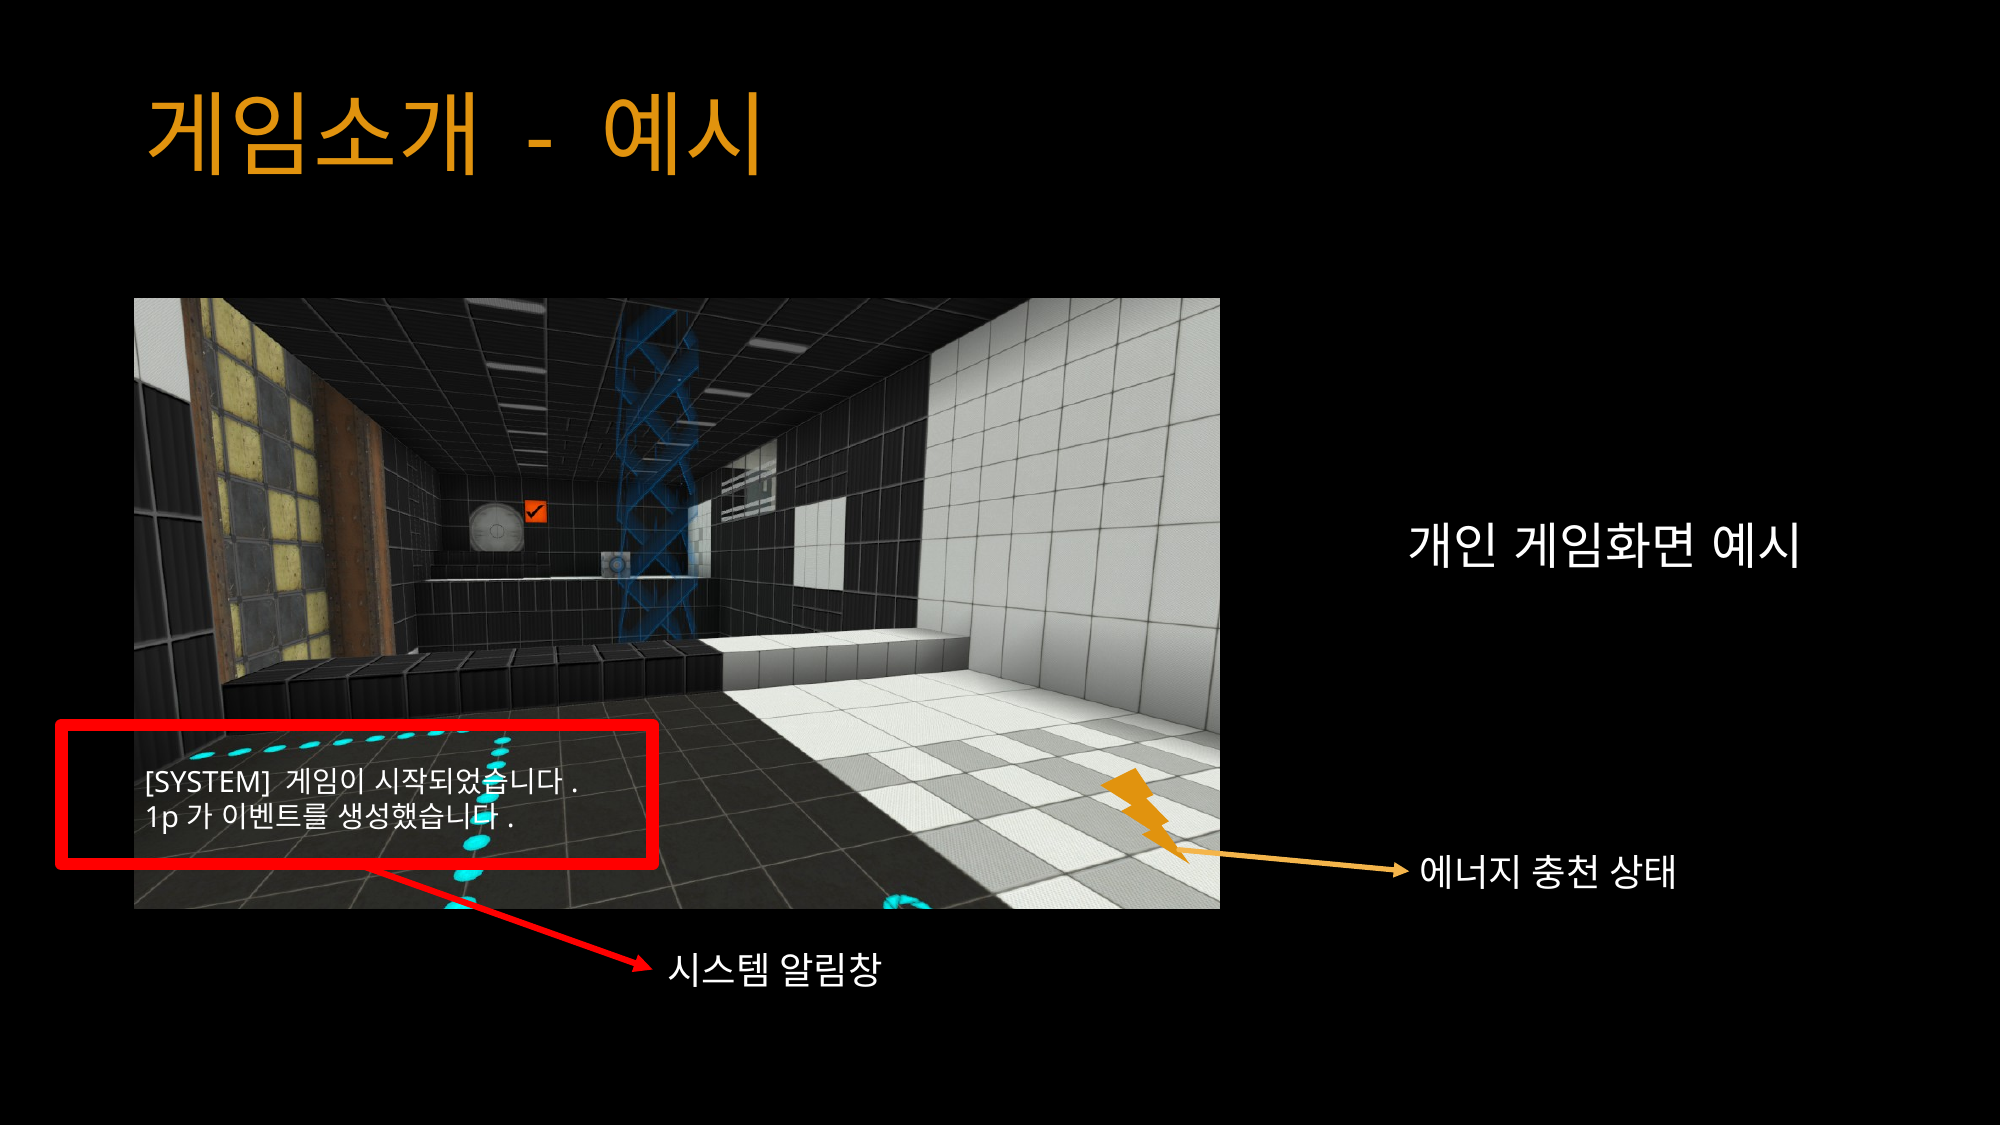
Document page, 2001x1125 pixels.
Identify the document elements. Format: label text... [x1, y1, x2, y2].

text_box 에너지 충천 상태 [1404, 841, 1725, 902]
text_box [60, 723, 134, 866]
picture [134, 298, 1220, 910]
text_box 시스템 알림창 [652, 939, 973, 1000]
text_box 개인 게임화면 예시 [1392, 507, 1865, 583]
text_box 게임소개 - 예시 [129, 69, 1051, 195]
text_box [1178, 849, 1410, 872]
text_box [356, 863, 653, 971]
